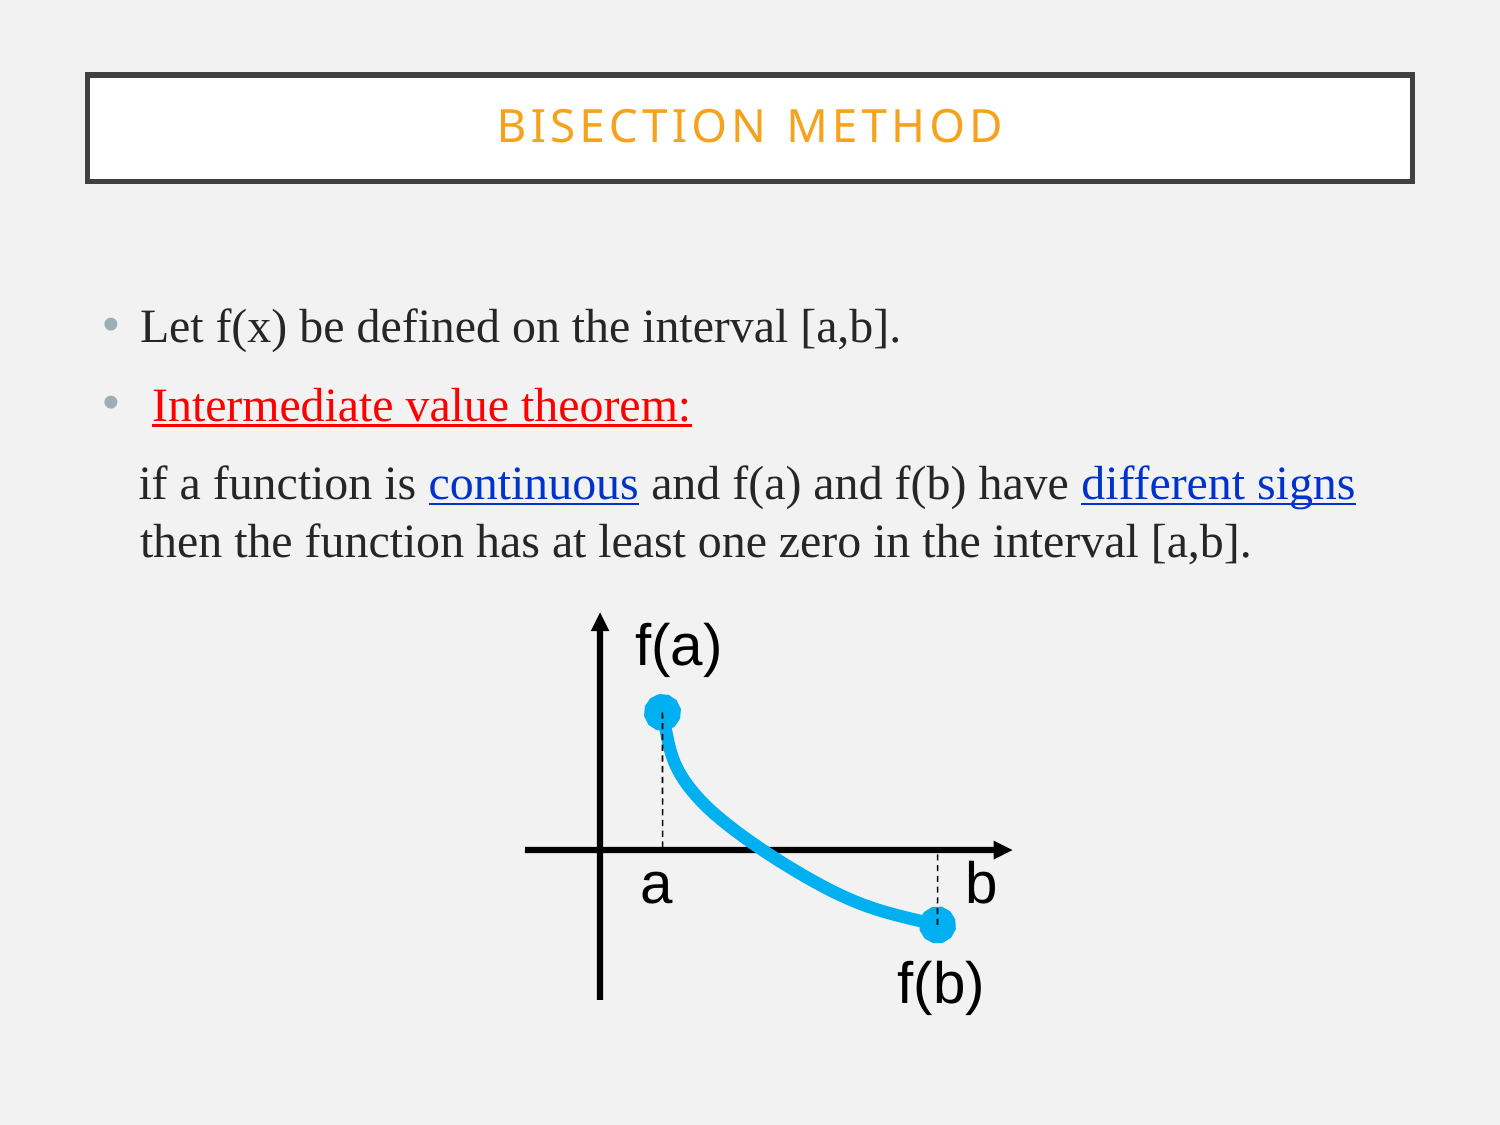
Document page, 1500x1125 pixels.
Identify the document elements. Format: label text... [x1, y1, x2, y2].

list Let f(x) be defined on the interval [a,b]. Intermediate value theorem: if a function is continuous and f(a) and f(b) have different signs then the function has at least one zero in the interval [a,b]. [87, 287, 1413, 967]
title Bisection method [85, 72, 1415, 184]
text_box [524, 599, 1013, 1023]
